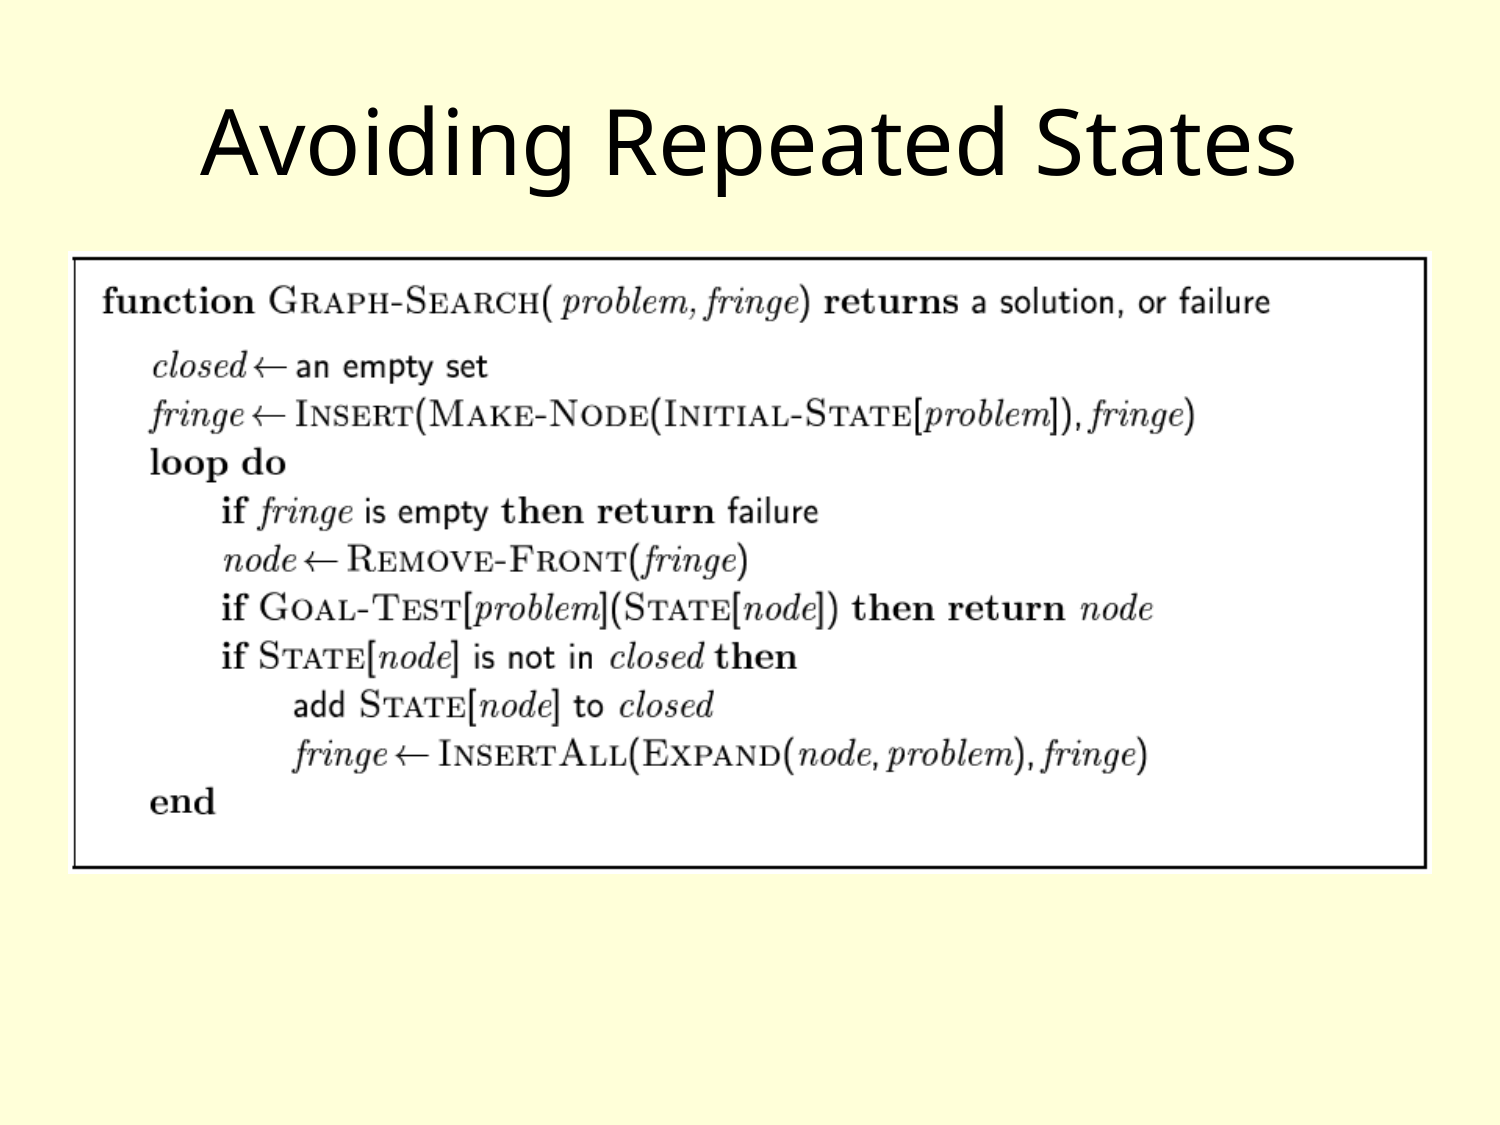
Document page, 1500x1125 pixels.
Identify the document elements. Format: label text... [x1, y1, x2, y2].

text_box Avoiding Repeated States [74, 45, 1425, 233]
picture [68, 251, 1432, 874]
